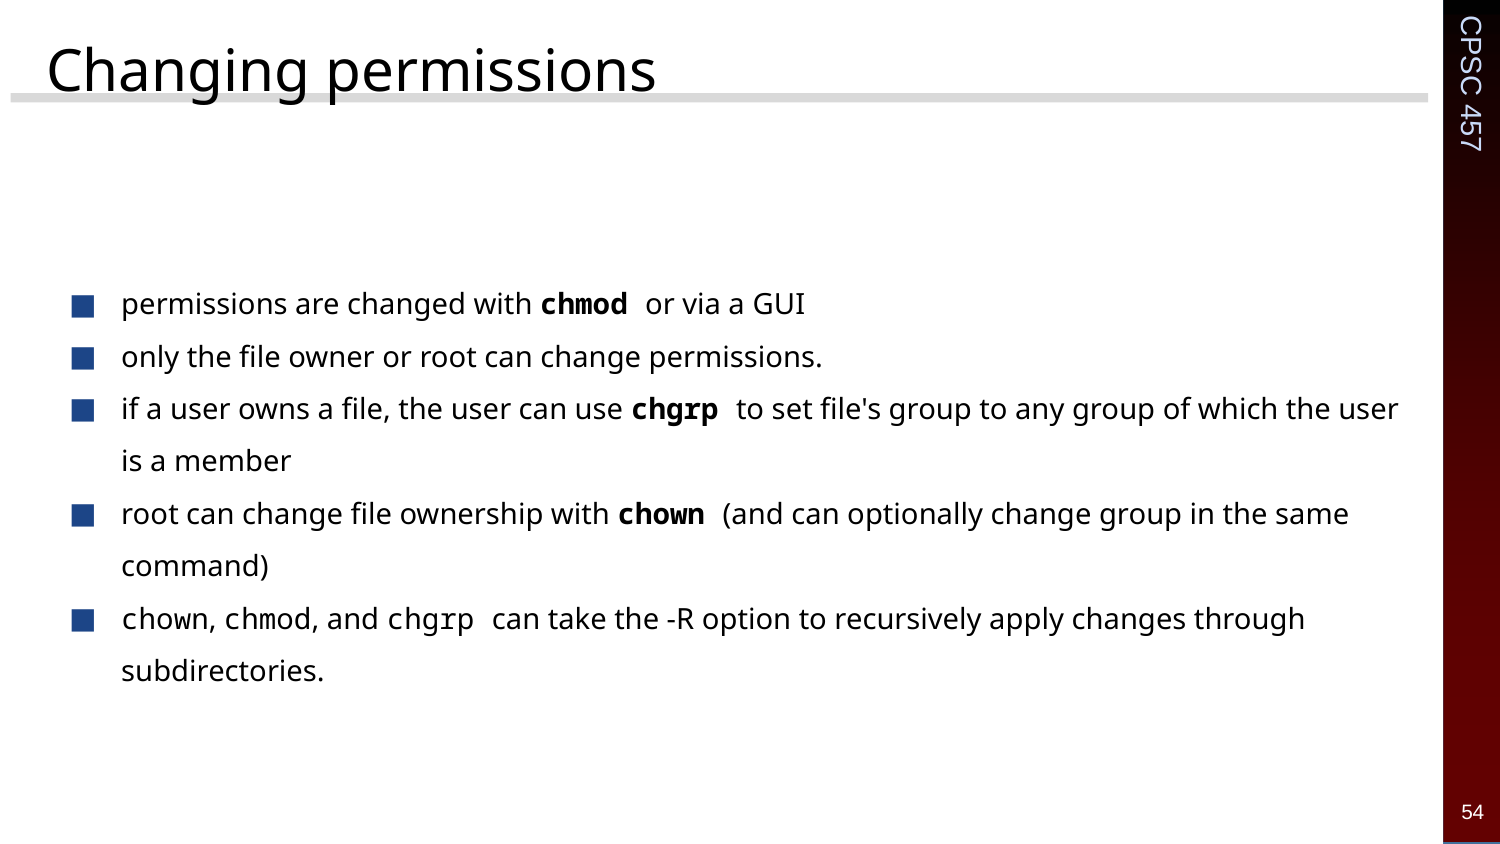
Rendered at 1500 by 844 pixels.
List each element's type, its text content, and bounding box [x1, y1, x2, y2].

picture [1443, 0, 1500, 844]
title Changing permissions [31, 17, 1429, 112]
list permissions are changed with chmod or via a GUI only the file owner or root can change permissions. if a user owns a file, the user can use chgrp to set file's group to any group of which the user is a member root can change file ownership with chown (and can optionally change group in the same command) chown, chmod, and chgrp can take the -R option to recursively apply changes through subdirectories. [31, 118, 1429, 838]
